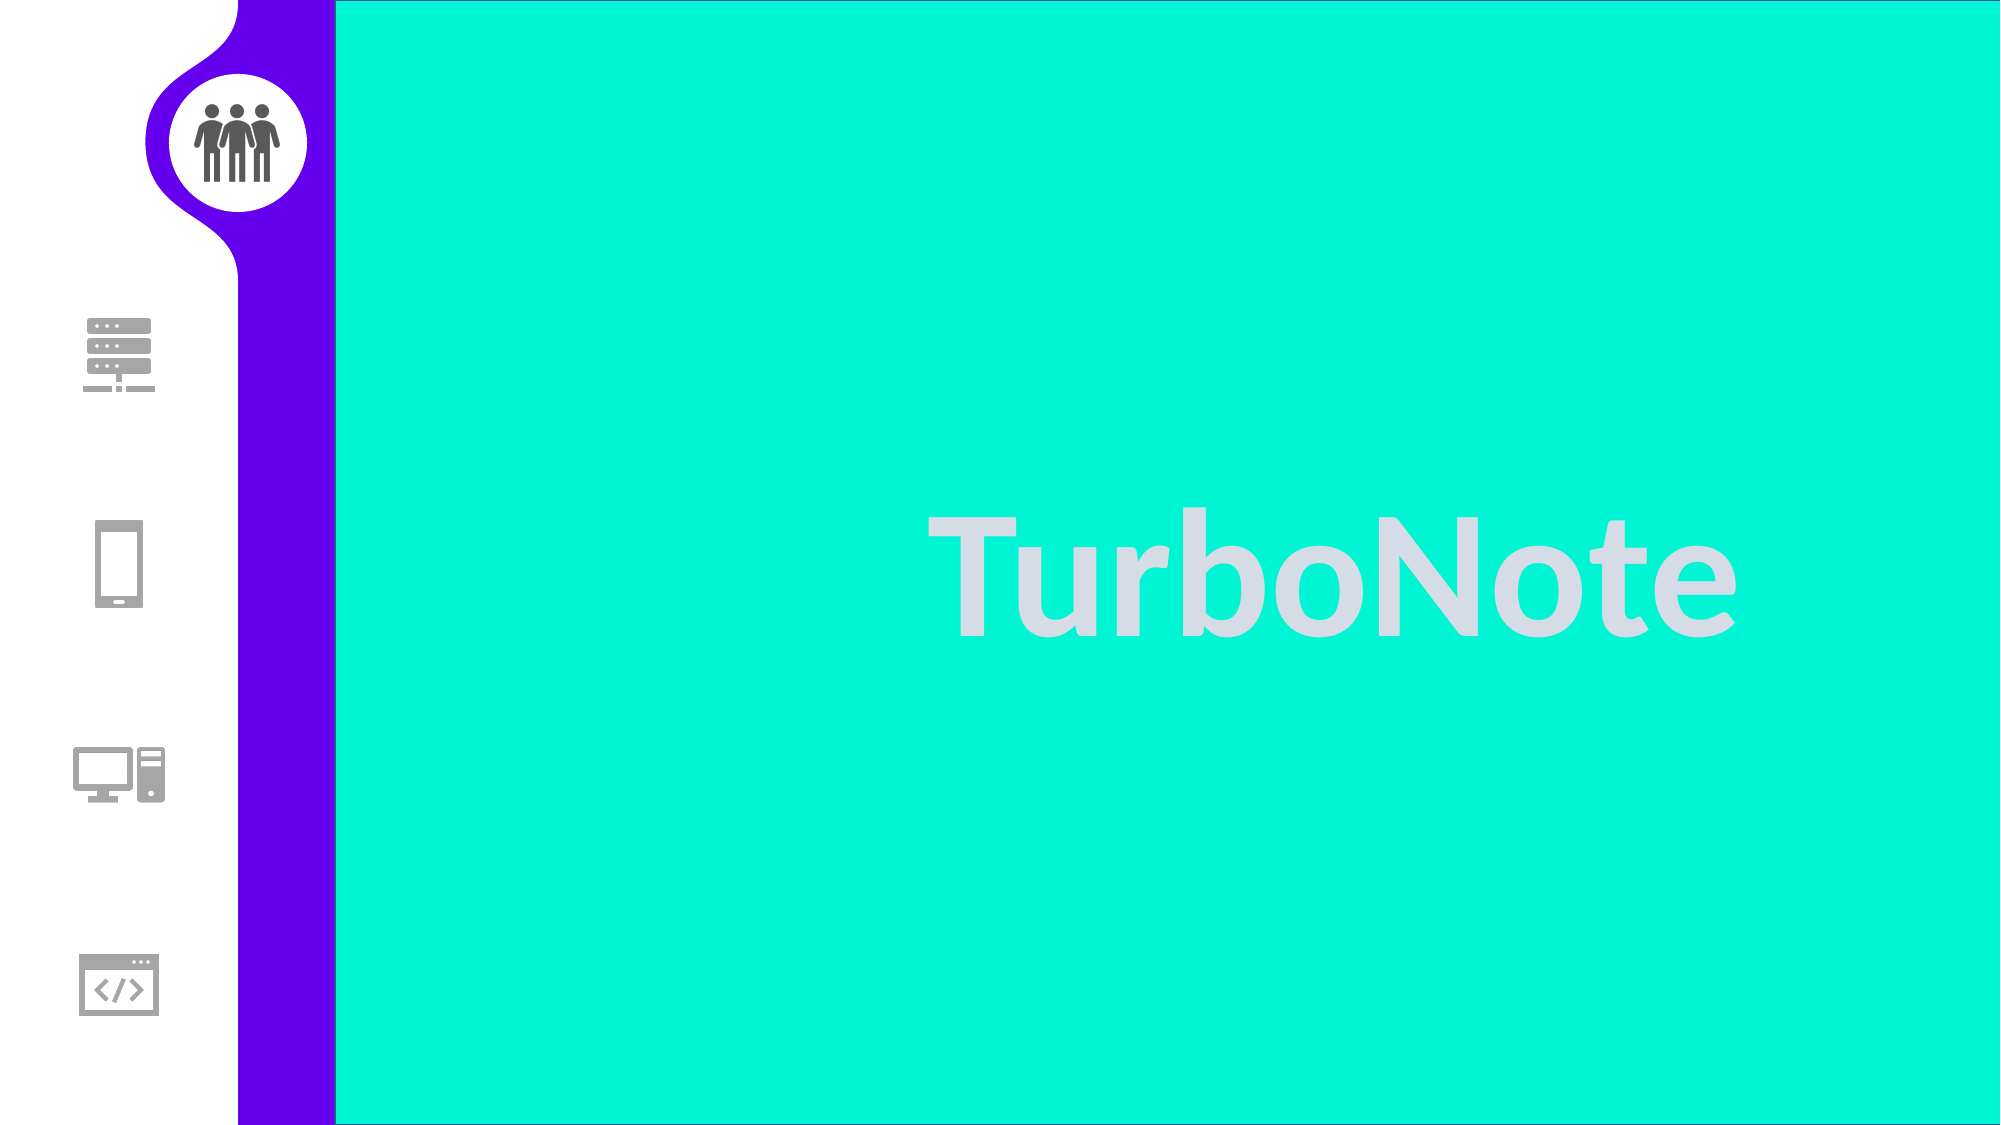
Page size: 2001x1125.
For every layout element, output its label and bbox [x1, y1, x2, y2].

picture [71, 307, 167, 403]
picture [71, 95, 167, 191]
picture [71, 516, 167, 612]
picture [71, 937, 167, 1033]
text_box [168, 73, 308, 212]
picture [71, 727, 167, 822]
text_box [335, 0, 2000, 1125]
text_box [0, 0, 240, 1125]
